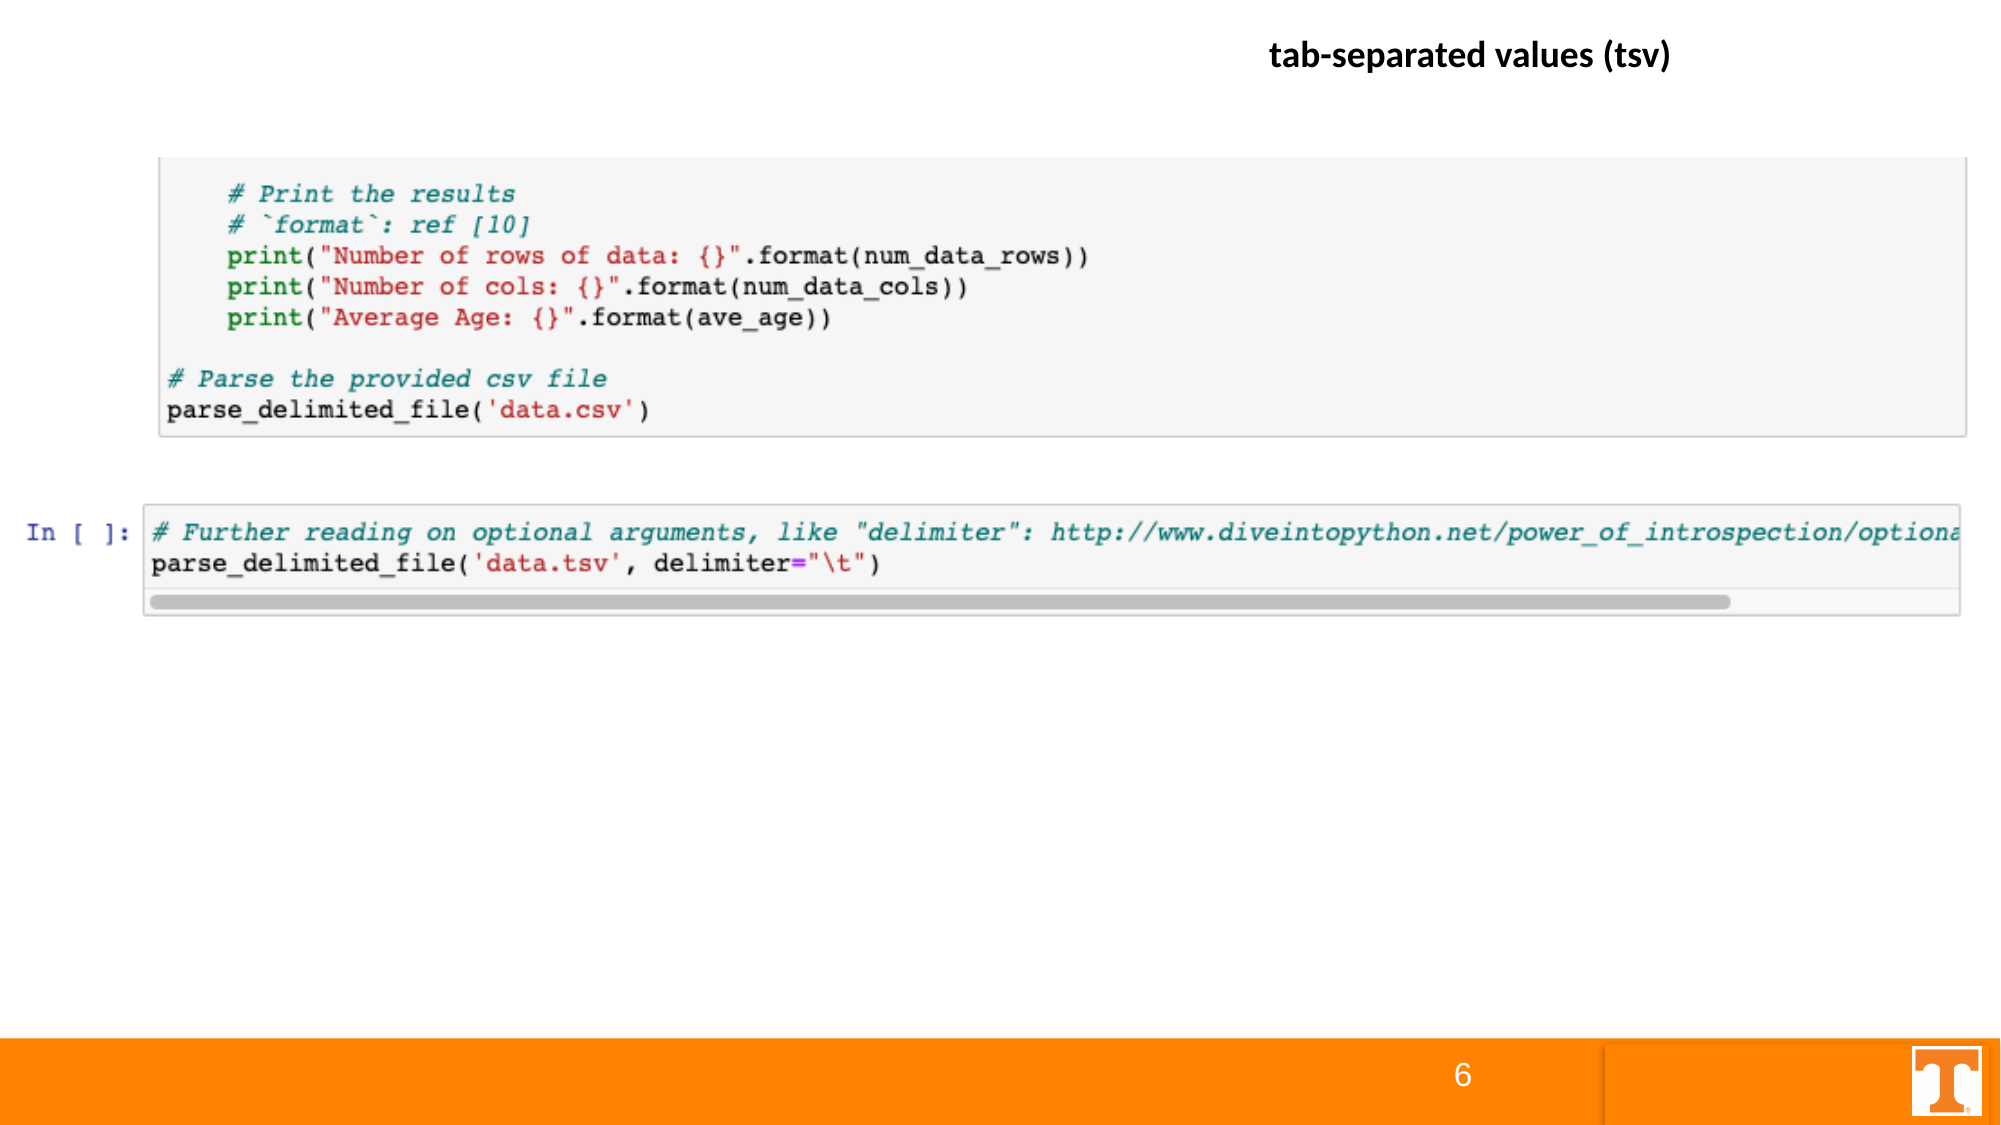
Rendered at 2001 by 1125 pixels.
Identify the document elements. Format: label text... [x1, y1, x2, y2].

picture [0, 486, 1984, 638]
picture [0, 157, 2000, 456]
picture [1912, 1046, 1982, 1116]
slide_number 6 [1020, 1042, 1488, 1103]
text_box tab-separated values (tsv) [1254, 22, 1695, 83]
